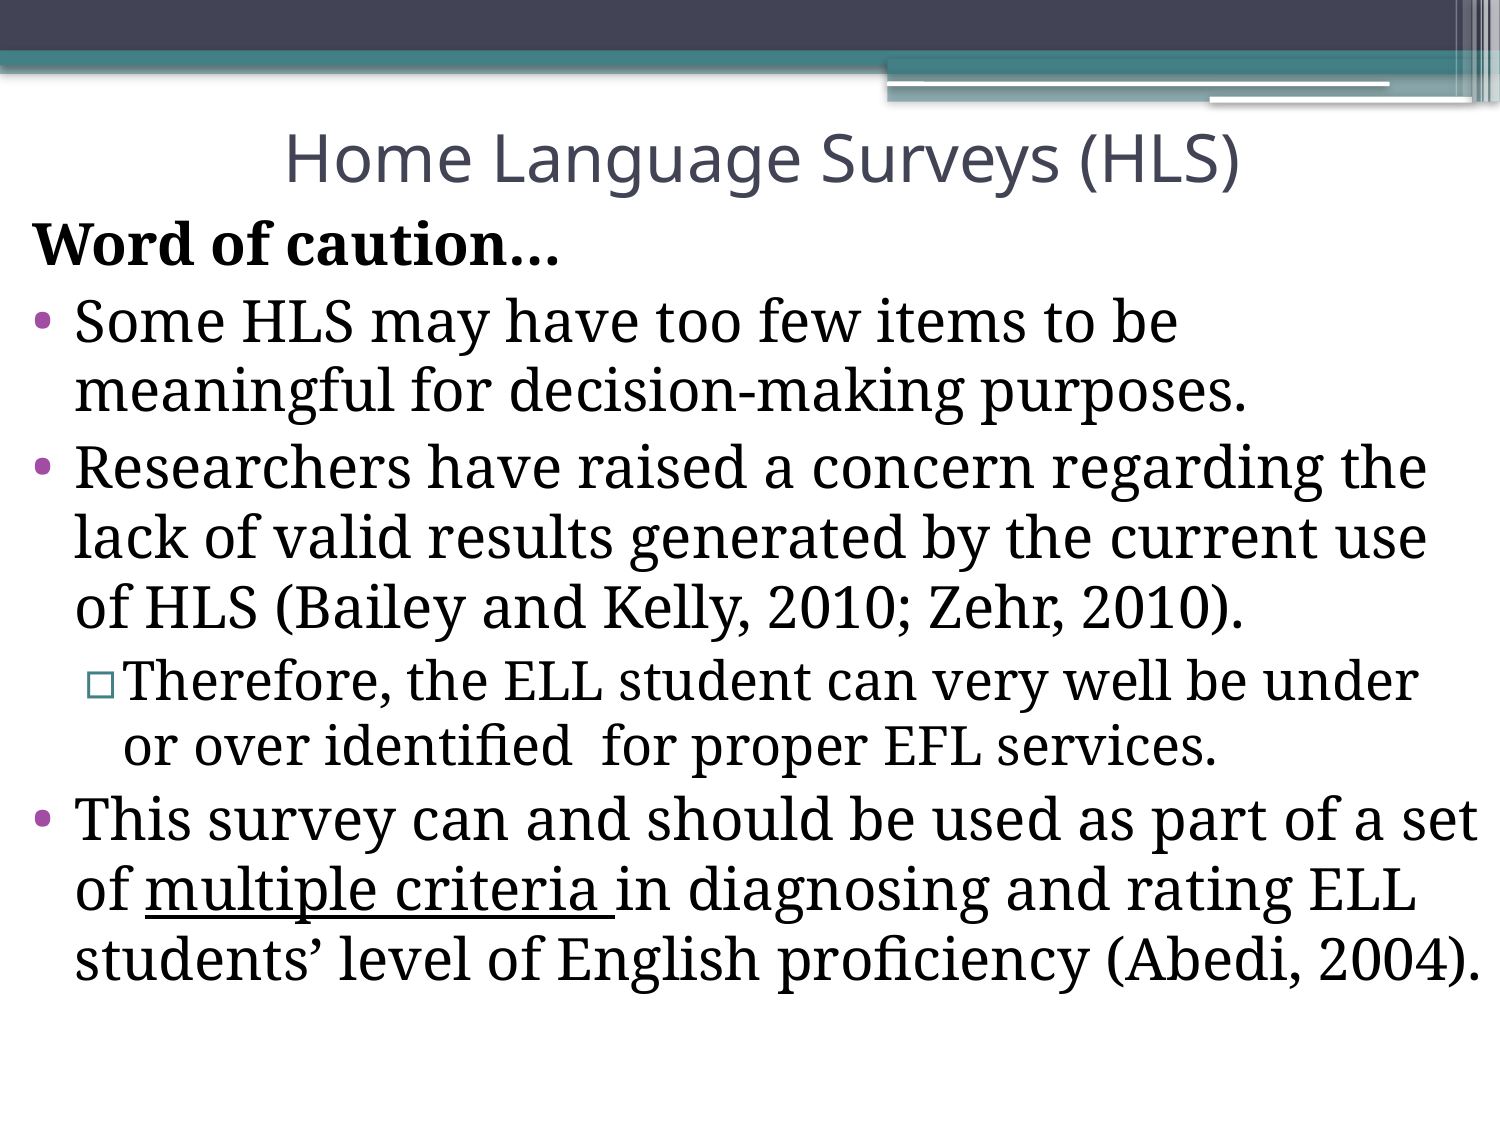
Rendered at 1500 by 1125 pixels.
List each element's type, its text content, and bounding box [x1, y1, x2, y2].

title Home Language Surveys (HLS) [87, 99, 1438, 200]
list Word of caution… Some HLS may have too few items to be meaningful for decision-making purposes. Researchers have raised a concern regarding the lack of valid results generated by the current use of HLS (Bailey and Kelly, 2010; Zehr, 2010). Therefore, the ELL student can very well be under or over identified for proper EFL services. This survey can and should be used as part of a set of multiple criteria in diagnosing and rating ELL students’ level of English proficiency (Abedi, 2004). [0, 200, 1500, 1125]
